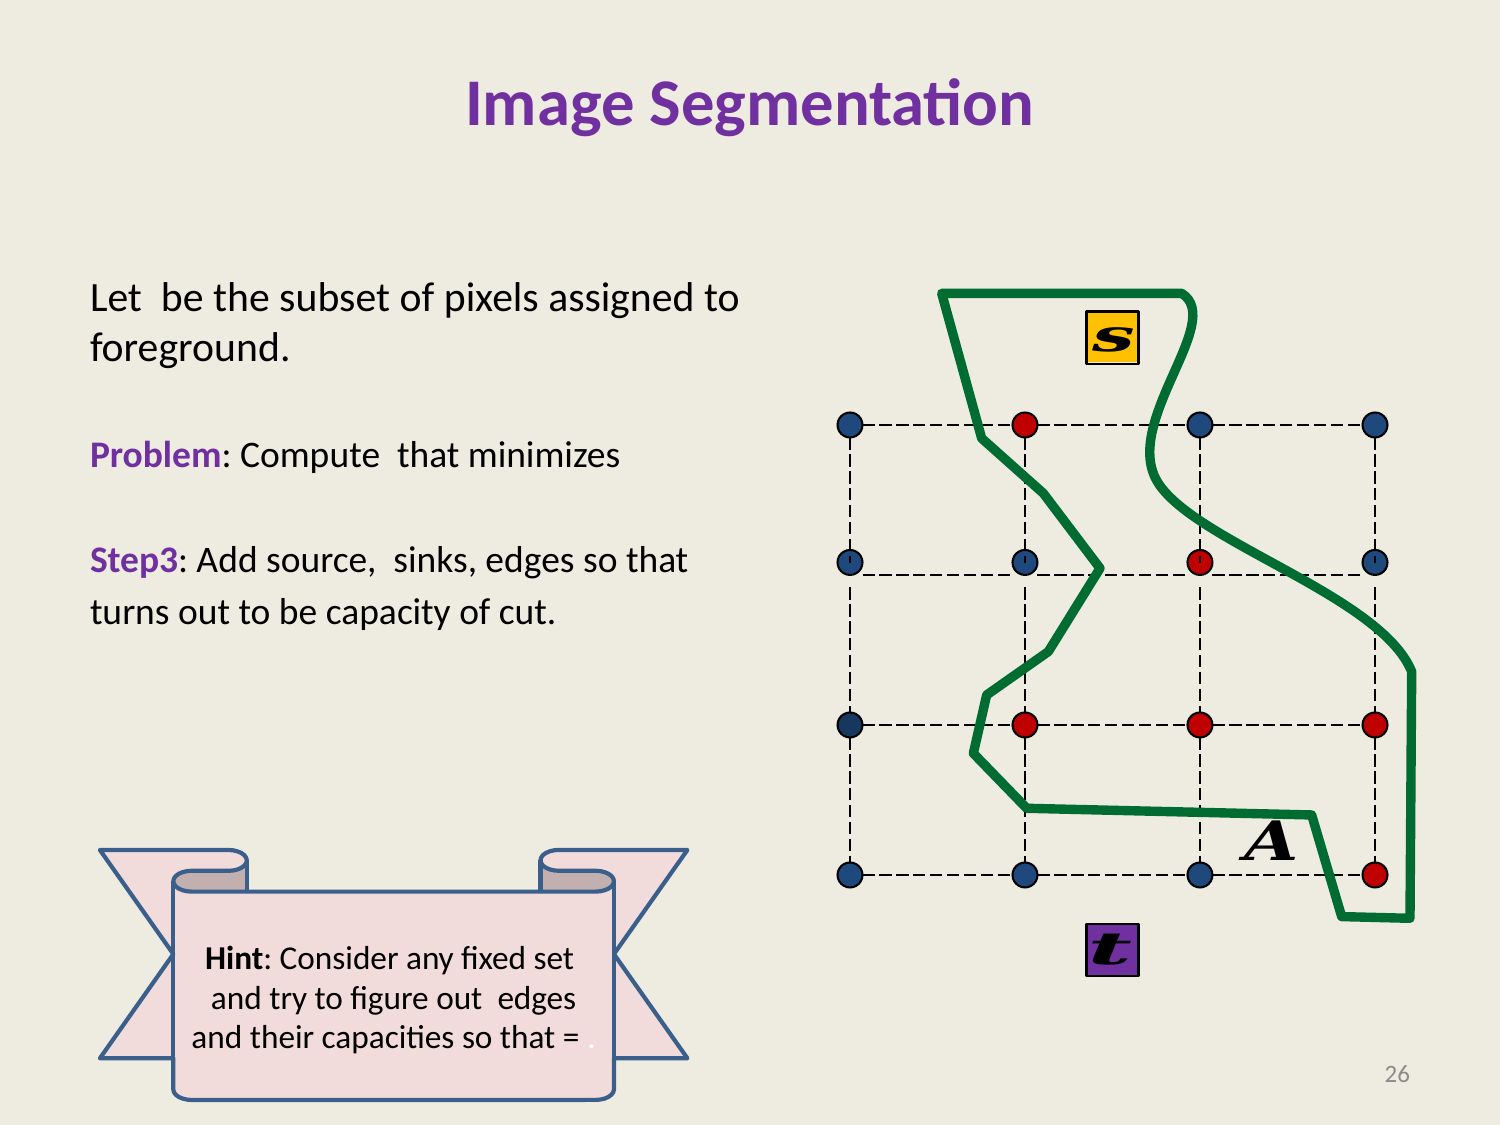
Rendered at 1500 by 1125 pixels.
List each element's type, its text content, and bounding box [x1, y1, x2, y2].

slide_number 26 [1074, 1042, 1425, 1103]
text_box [849, 424, 936, 876]
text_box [837, 712, 844, 738]
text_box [837, 862, 936, 888]
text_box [837, 412, 936, 438]
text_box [941, 293, 1412, 919]
title Image Segmentation [75, 45, 1425, 233]
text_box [837, 549, 844, 576]
